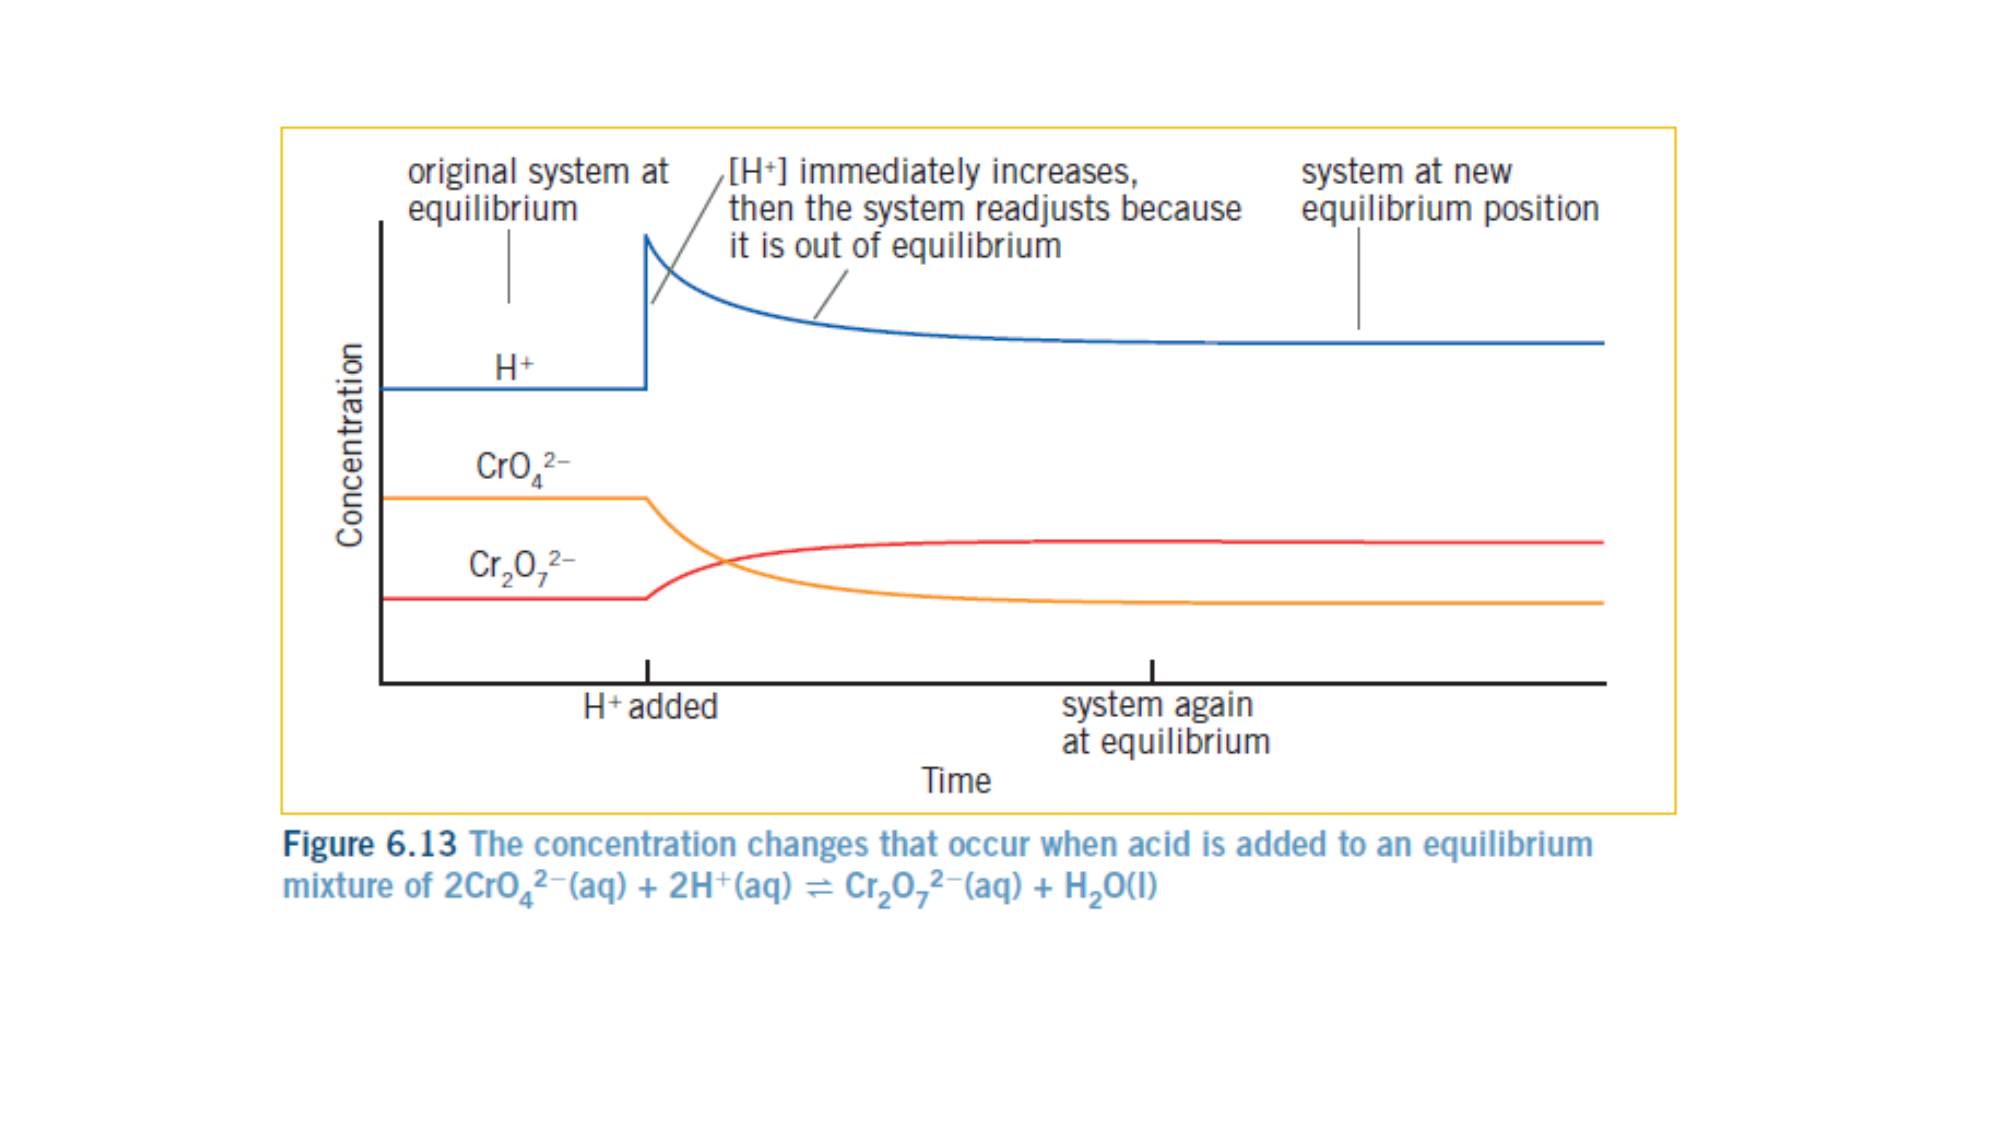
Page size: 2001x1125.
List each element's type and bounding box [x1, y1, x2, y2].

picture [279, 125, 1686, 929]
